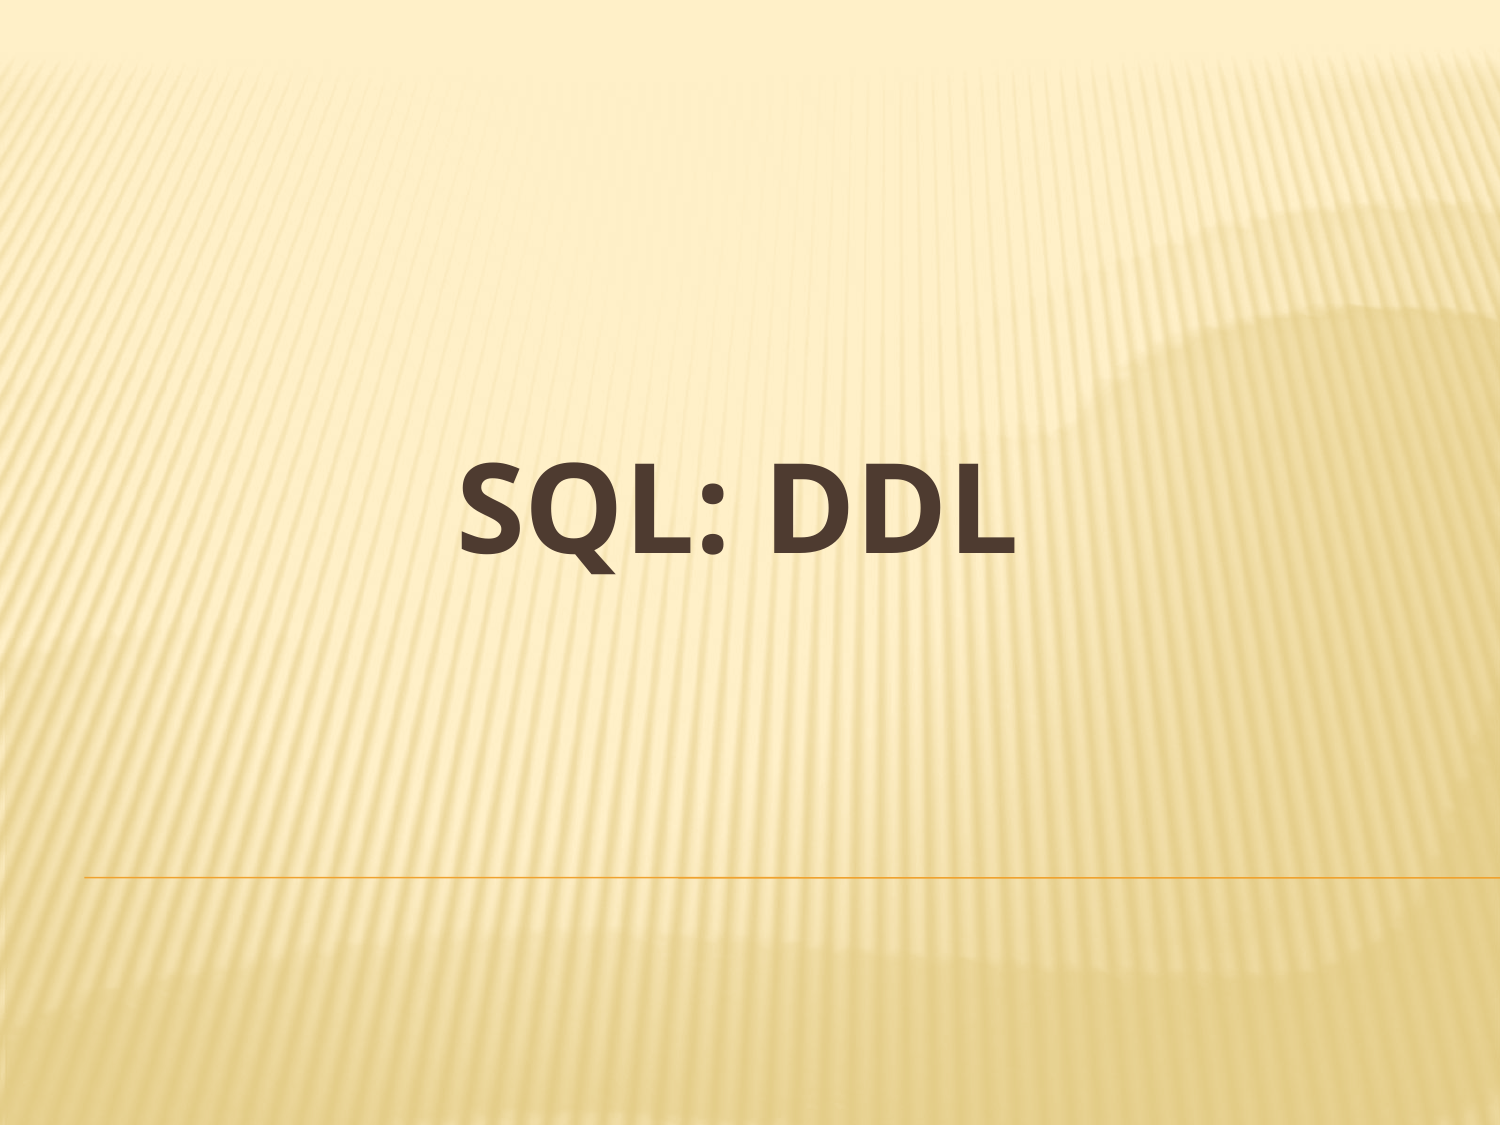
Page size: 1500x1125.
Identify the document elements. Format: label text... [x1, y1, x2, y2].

title SQL: DDL [100, 420, 1376, 646]
